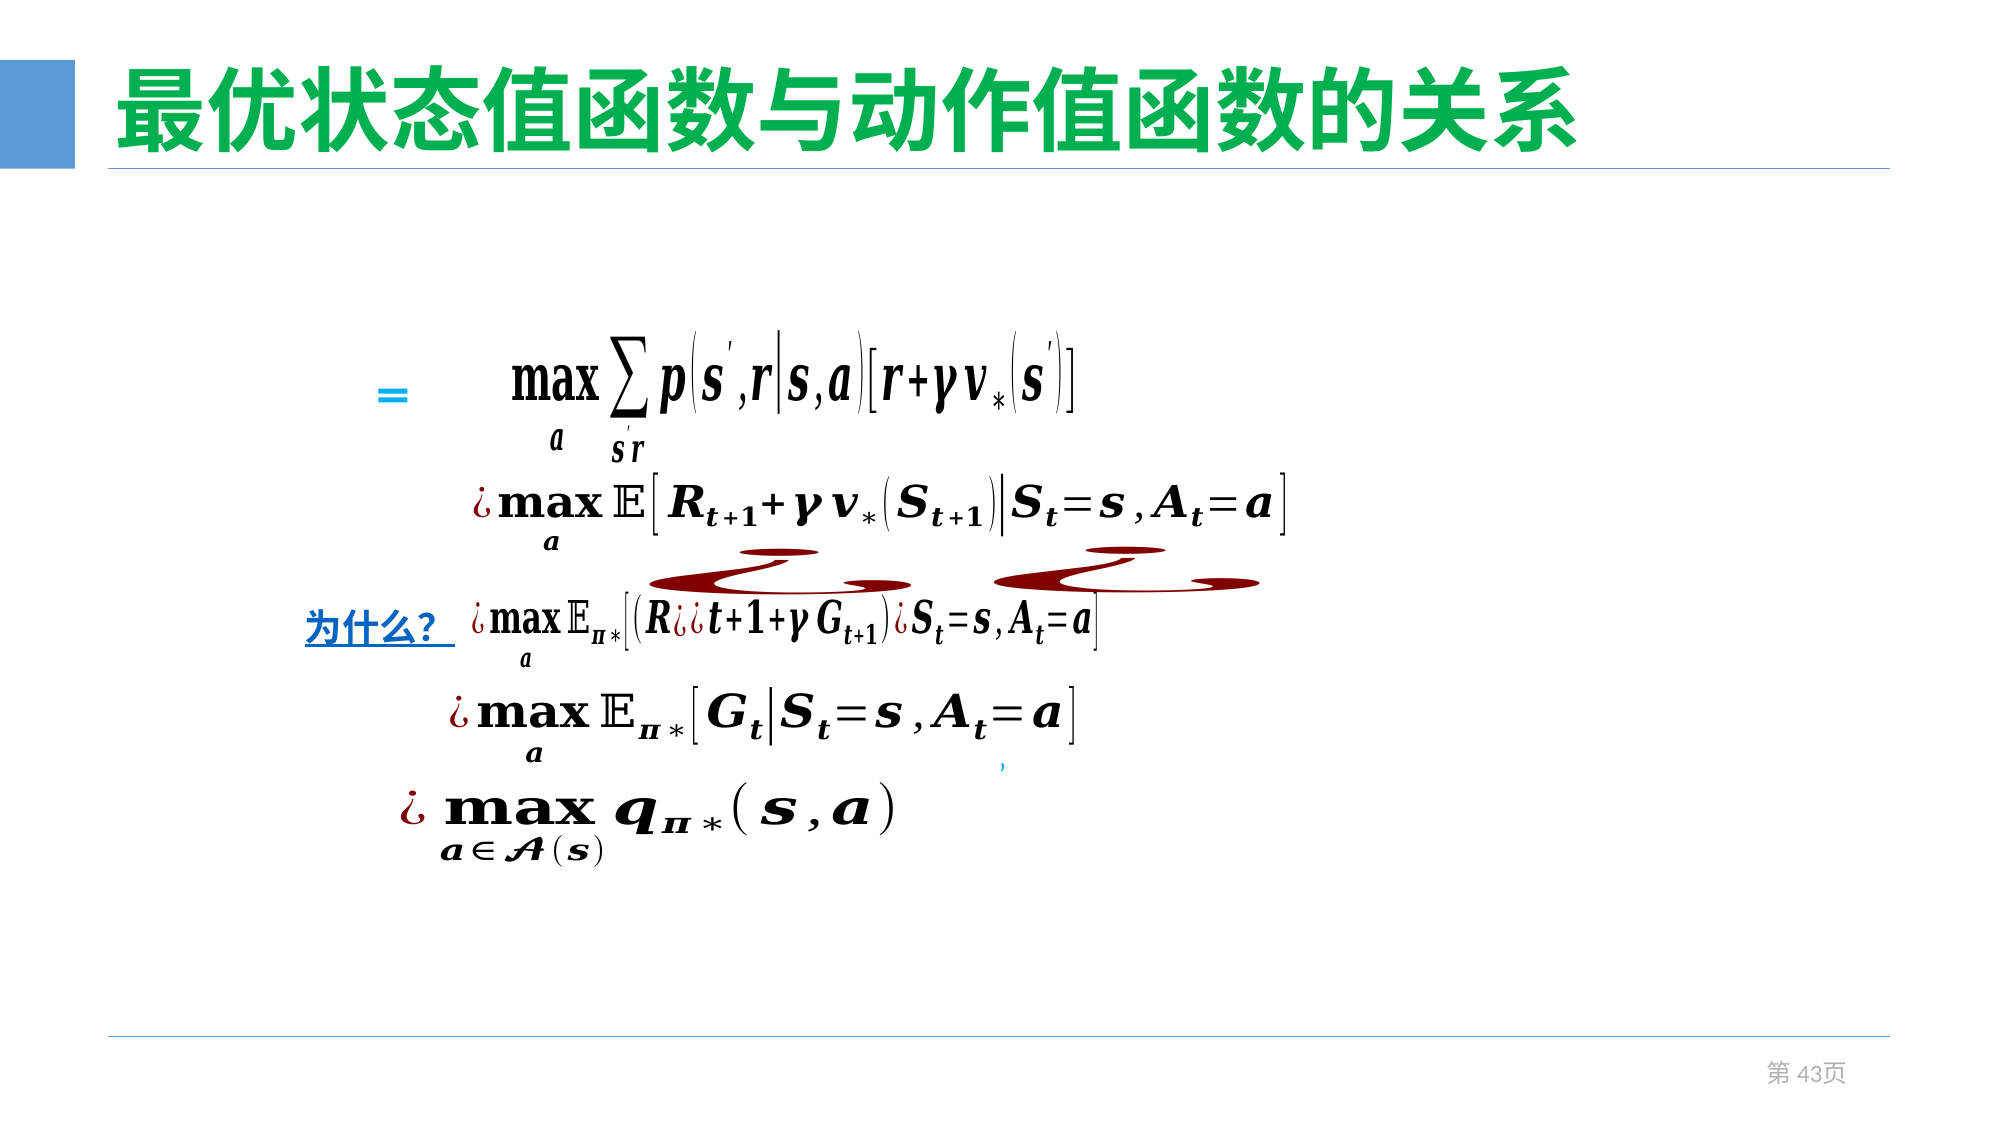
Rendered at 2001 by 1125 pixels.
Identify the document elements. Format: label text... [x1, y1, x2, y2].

slide_number 第43页 [1412, 1042, 1863, 1103]
text_box 为什么？ [290, 596, 482, 666]
title 最优状态值函数与动作值函数的关系 [99, 6, 1959, 224]
